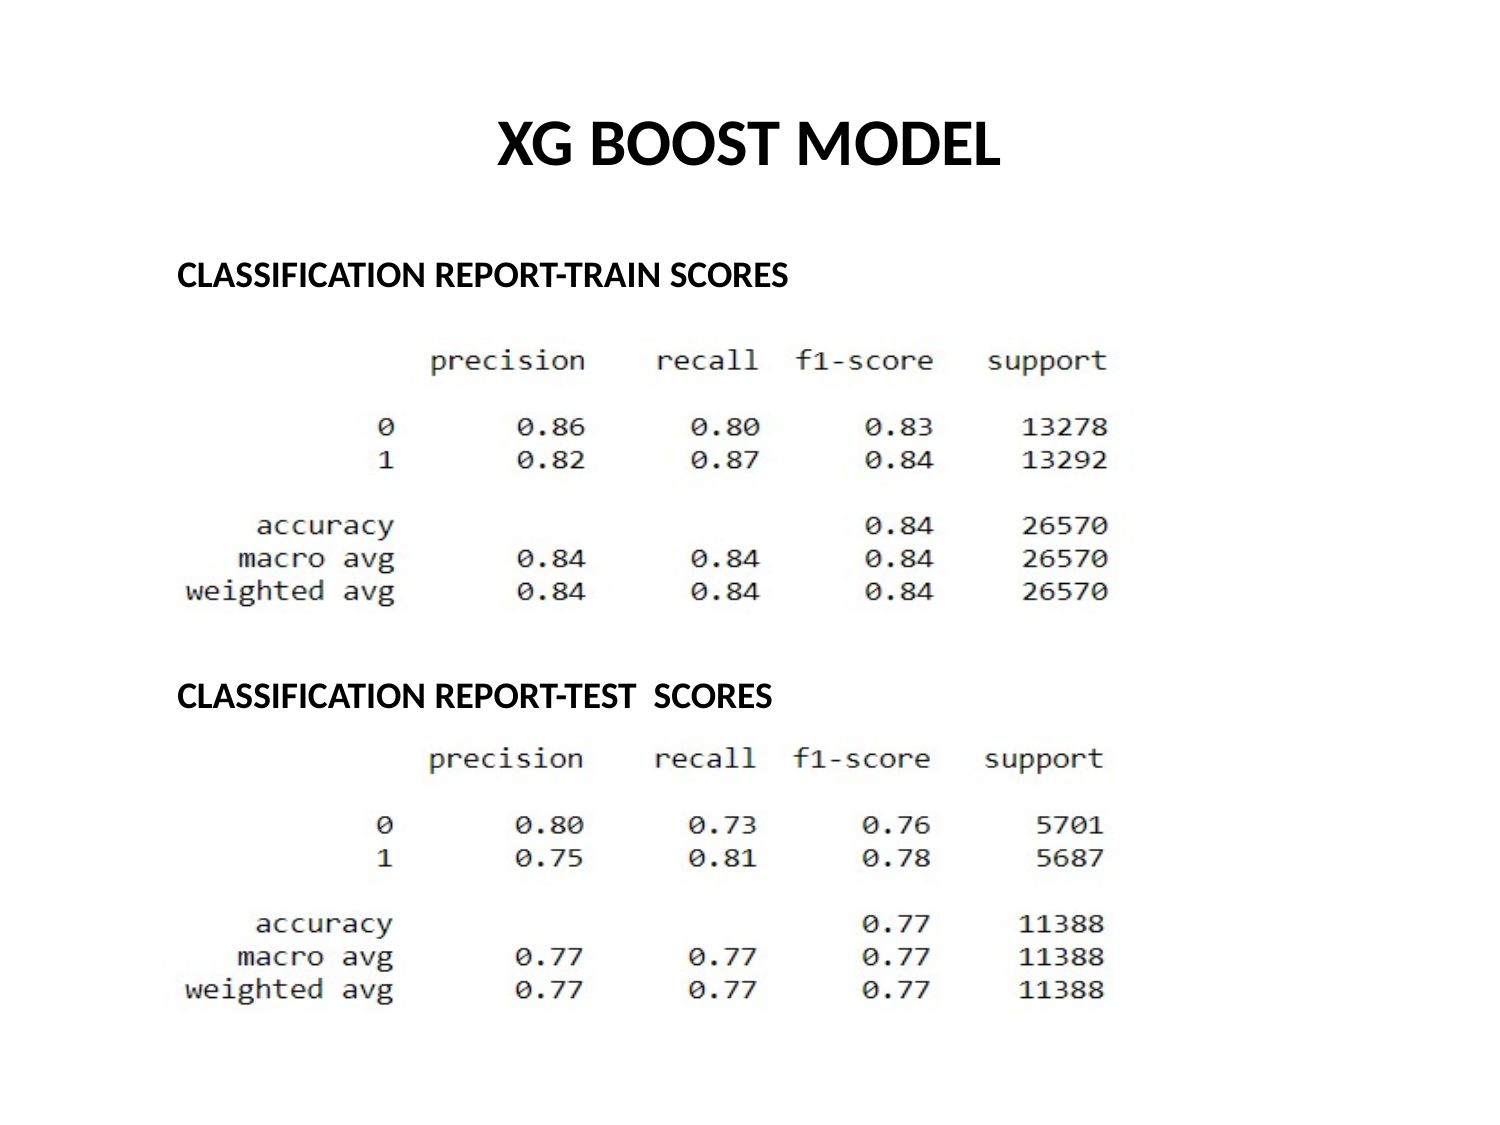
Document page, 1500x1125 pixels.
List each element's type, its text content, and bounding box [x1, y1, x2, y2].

picture [149, 337, 1151, 641]
text_box CLASSIFICATION REPORT-TEST SCORES [162, 663, 832, 724]
text_box CLASSIFICATION REPORT-TRAIN SCORES [162, 242, 963, 335]
picture [162, 735, 1151, 1019]
title XG BOOST MODEL [75, 45, 1425, 233]
